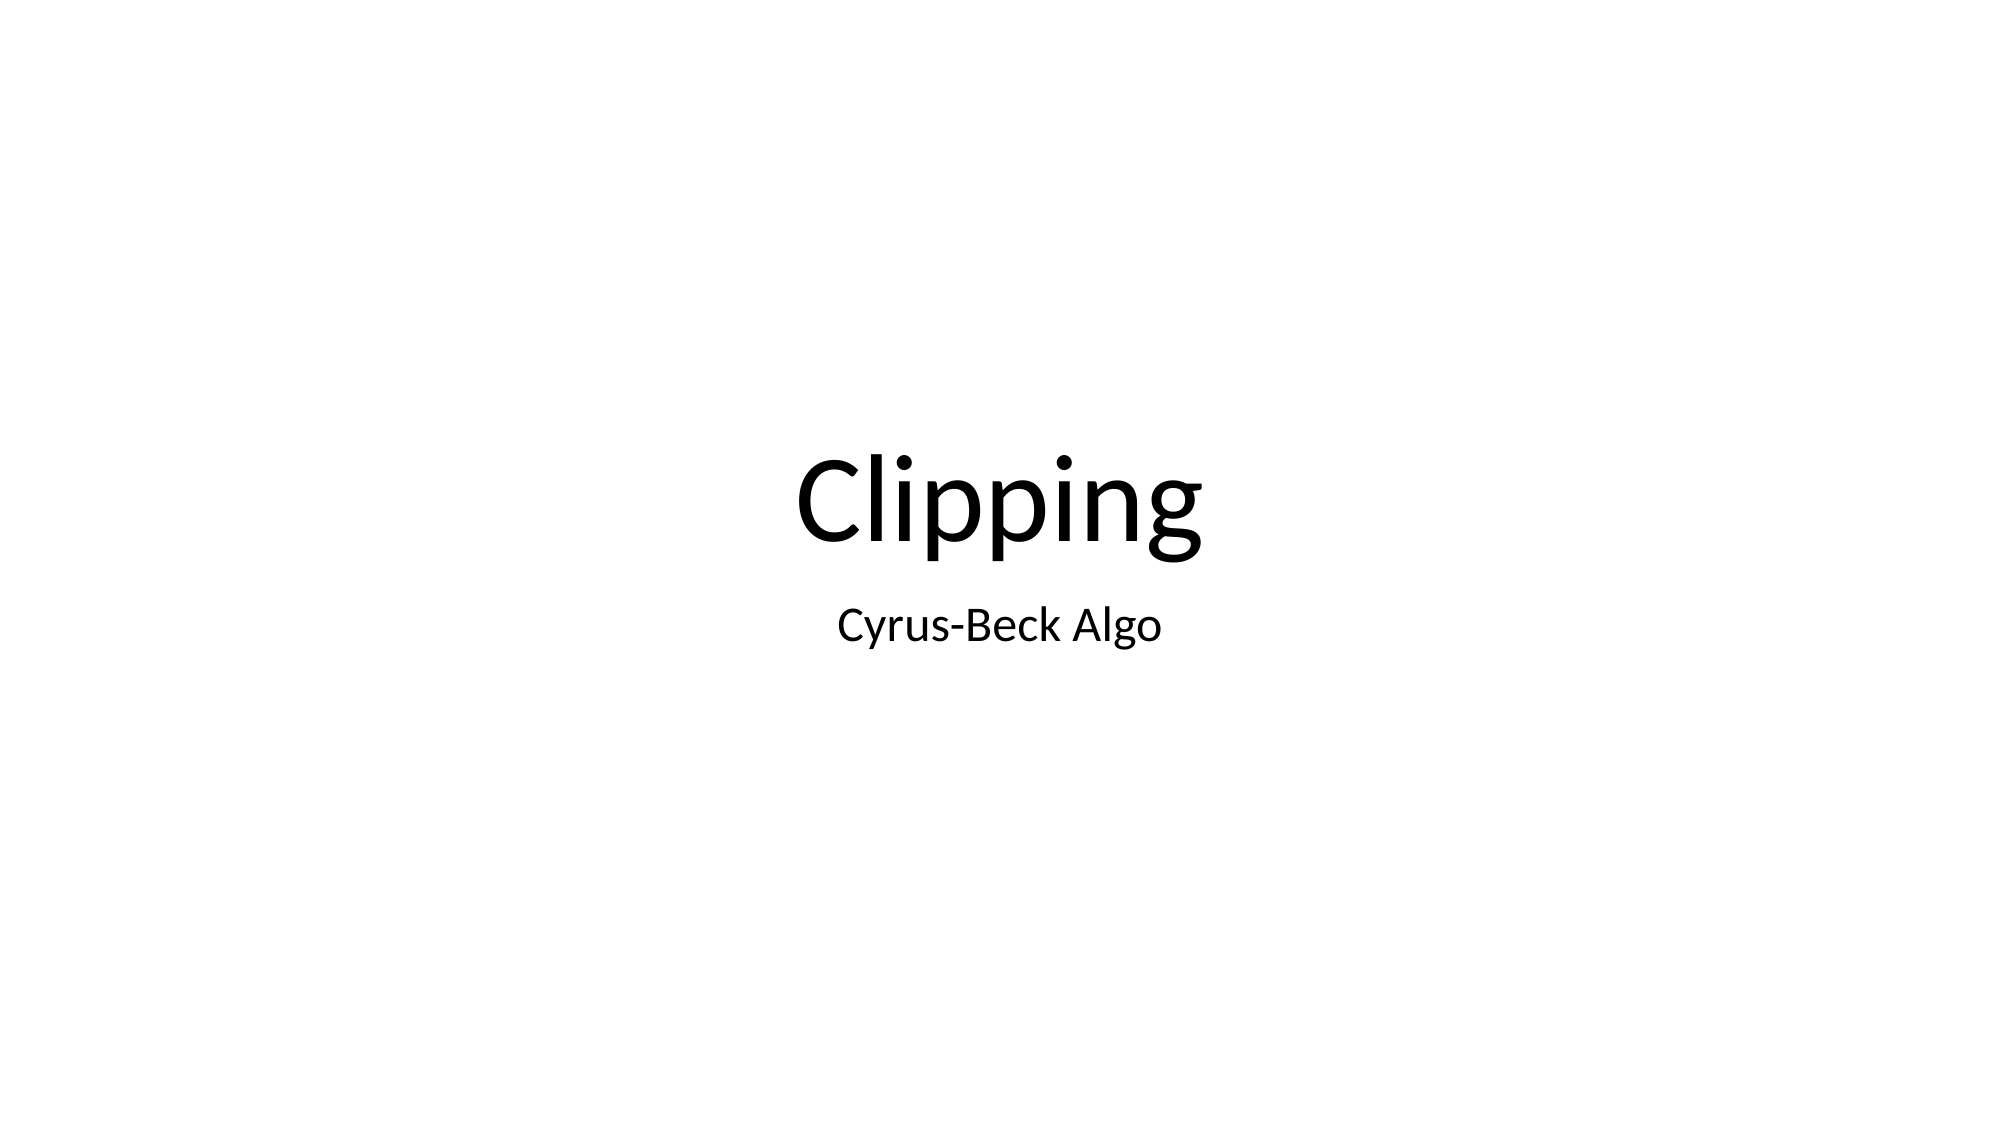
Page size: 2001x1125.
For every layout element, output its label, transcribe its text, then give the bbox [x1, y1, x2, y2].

subtitle Cyrus-Beck Algo [249, 590, 1750, 863]
title Clipping [249, 184, 1750, 576]
